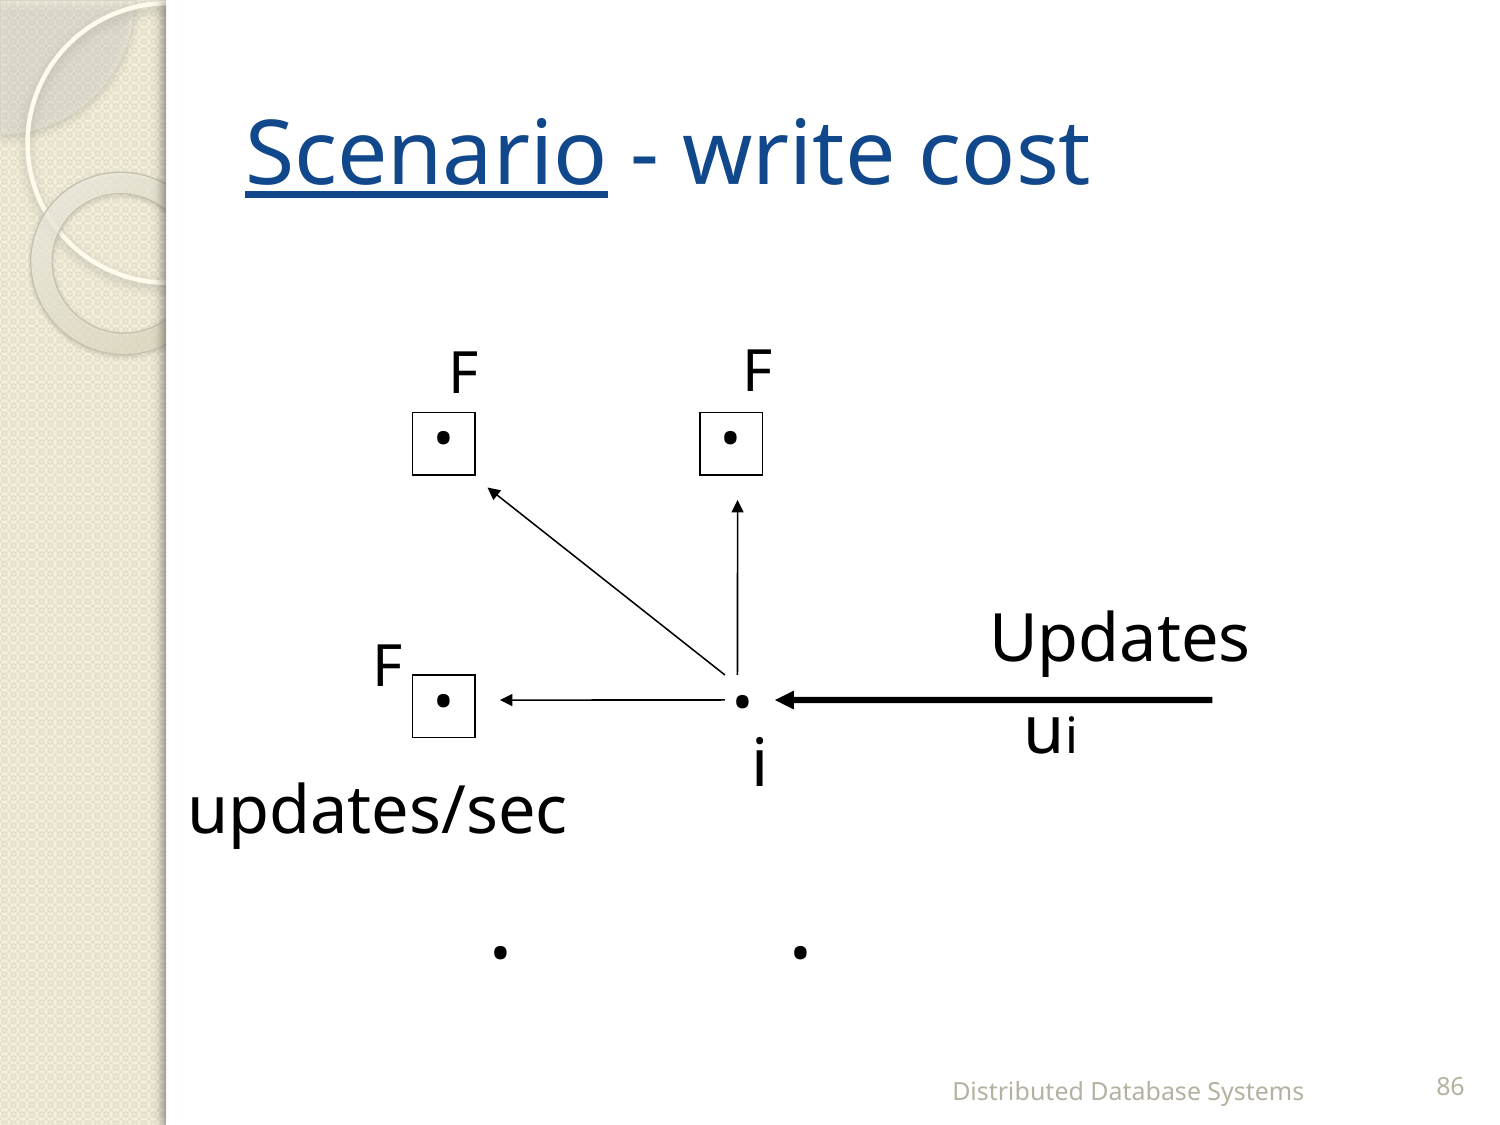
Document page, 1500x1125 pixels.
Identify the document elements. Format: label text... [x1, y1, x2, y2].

text_box F [358, 620, 418, 706]
text_box [731, 499, 744, 676]
title Scenario - write cost [230, 54, 1359, 243]
text_box . [412, 412, 475, 475]
text_box i [736, 712, 784, 808]
text_box F [434, 327, 495, 413]
text_box F [728, 325, 789, 411]
text_box . [714, 600, 771, 735]
text_box [487, 487, 726, 676]
text_box . [412, 674, 475, 738]
list Updates ui updates/sec . . [112, 324, 1443, 1000]
footer Distributed Database Systems [937, 1034, 1413, 1113]
text_box . [699, 412, 763, 475]
text_box [499, 693, 725, 707]
text_box [774, 693, 1213, 707]
slide_number 86 [1413, 1034, 1488, 1113]
